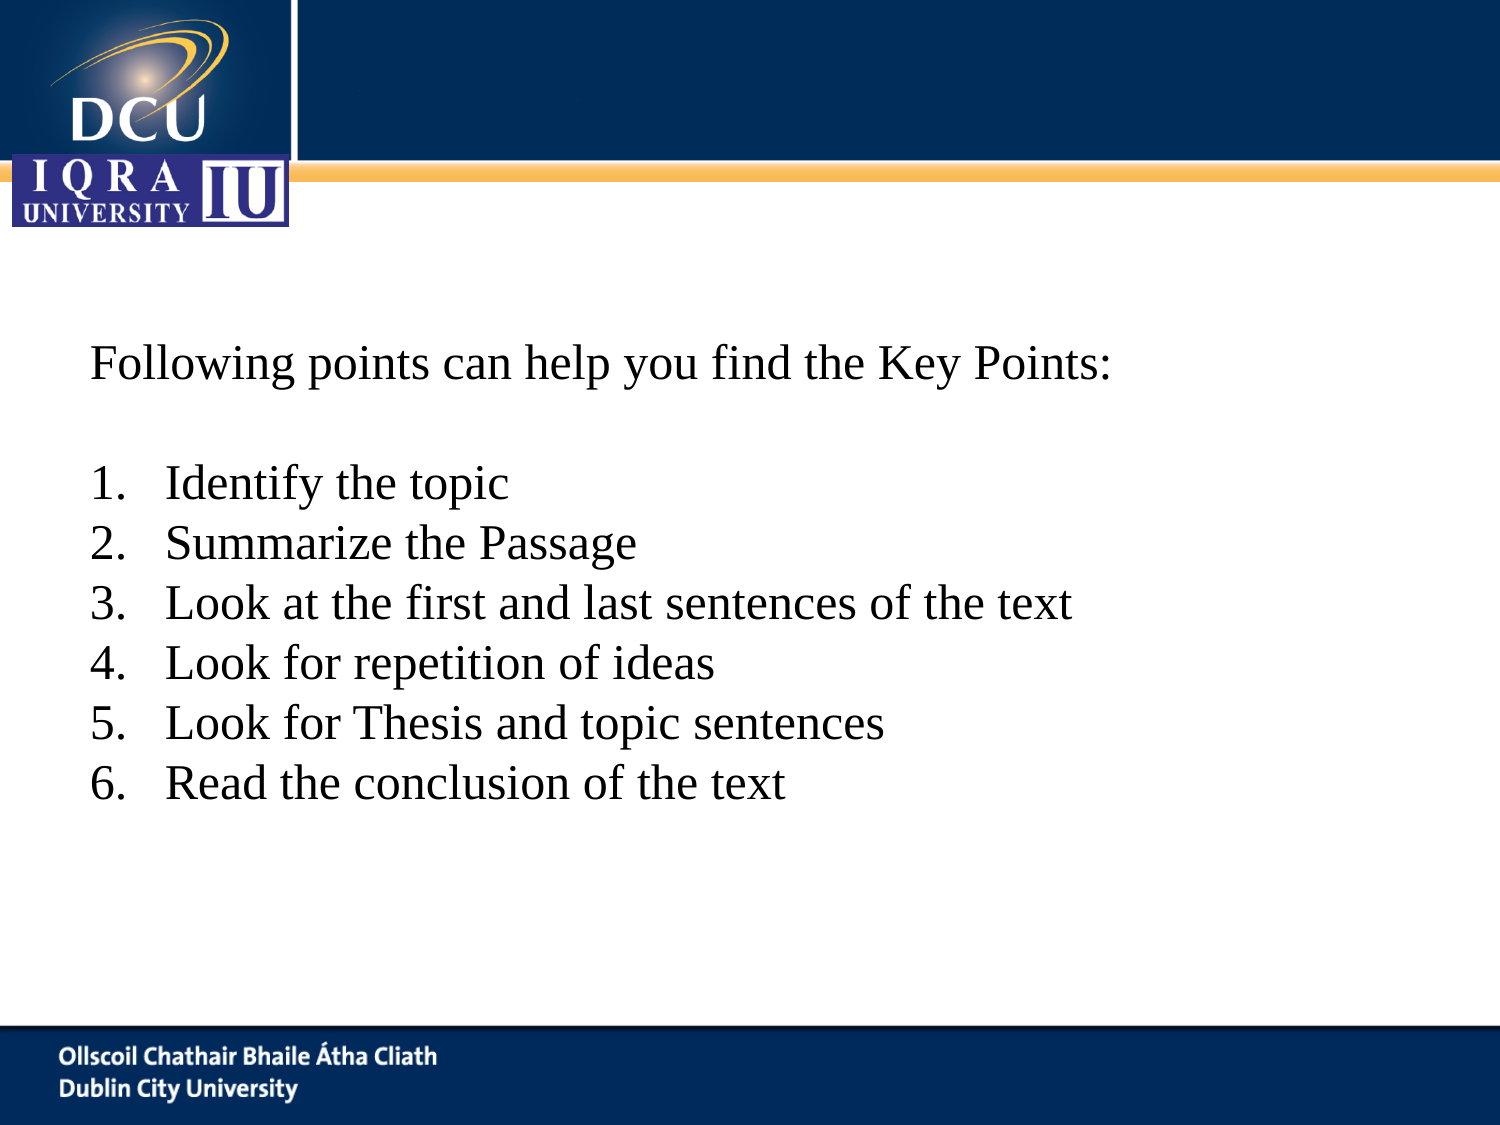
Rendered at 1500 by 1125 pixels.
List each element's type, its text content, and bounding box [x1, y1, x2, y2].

picture [0, 0, 1500, 227]
picture [0, 925, 1500, 1125]
text_box Following points can help you find the Key Points: Identify the topic Summarize the Passage Look at the first and last sentences of the text Look for repetition of ideas Look for Thesis and topic sentences Read the conclusion of the text [75, 262, 1400, 998]
